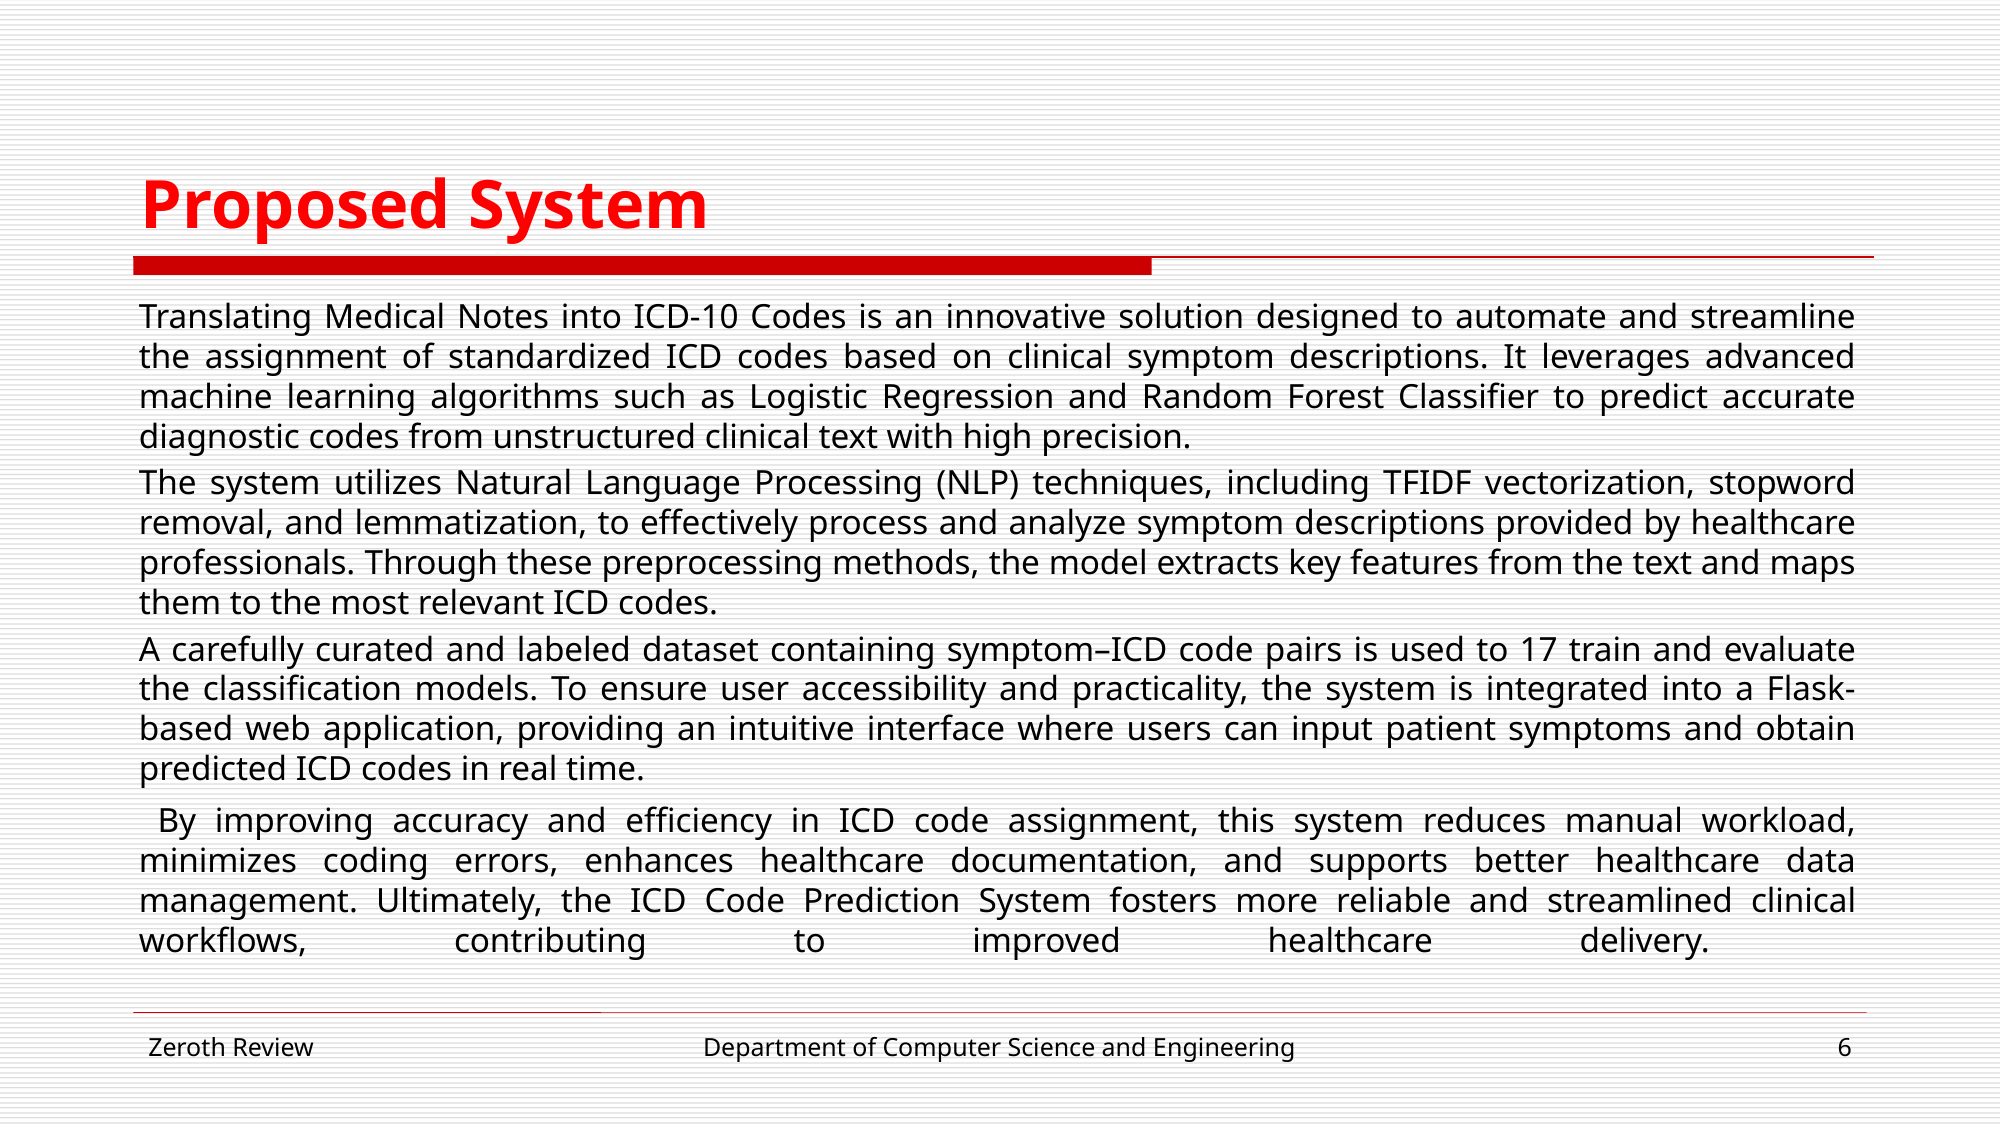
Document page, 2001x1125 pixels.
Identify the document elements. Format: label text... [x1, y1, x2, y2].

slide_number 6 [1433, 1024, 1867, 1103]
slide_number Zeroth Review [133, 1024, 567, 1103]
title Proposed System [125, 50, 1876, 250]
footer Department of Computer Science and Engineering [683, 1024, 1317, 1103]
list Translating Medical Notes into ICD-10 Codes is an innovative solution designed to automate and streamline the assignment of standardized ICD codes based on clinical symptom descriptions. It leverages advanced machine learning algorithms such as Logistic Regression and Random Forest Classifier to predict accurate diagnostic codes from unstructured clinical text with high precision. The system utilizes Natural Language Processing (NLP) techniques, including TFIDF vectorization, stopword removal, and lemmatization, to effectively process and analyze symptom descriptions provided by healthcare professionals. Through these preprocessing methods, the model extracts key features from the text and maps them to the most relevant ICD codes. A carefully curated and labeled dataset containing symptom–ICD code pairs is used to 17 train and evaluate the classification models. To ensure user accessibility and practicality, the system is integrated into a Flask-based web application, providing an intuitive interface where users can input patient symptoms and obtain predicted ICD codes in real time. By improving accuracy and efficiency in ICD code assignment, this system reduces manual workload, minimizes coding errors, enhances healthcare documentation, and supports better healthcare data management. Ultimately, the ICD Code Prediction System fosters more reliable and streamlined clinical workflows, contributing to improved healthcare delivery. [123, 287, 1874, 988]
picture [0, 0, 2001, 1125]
